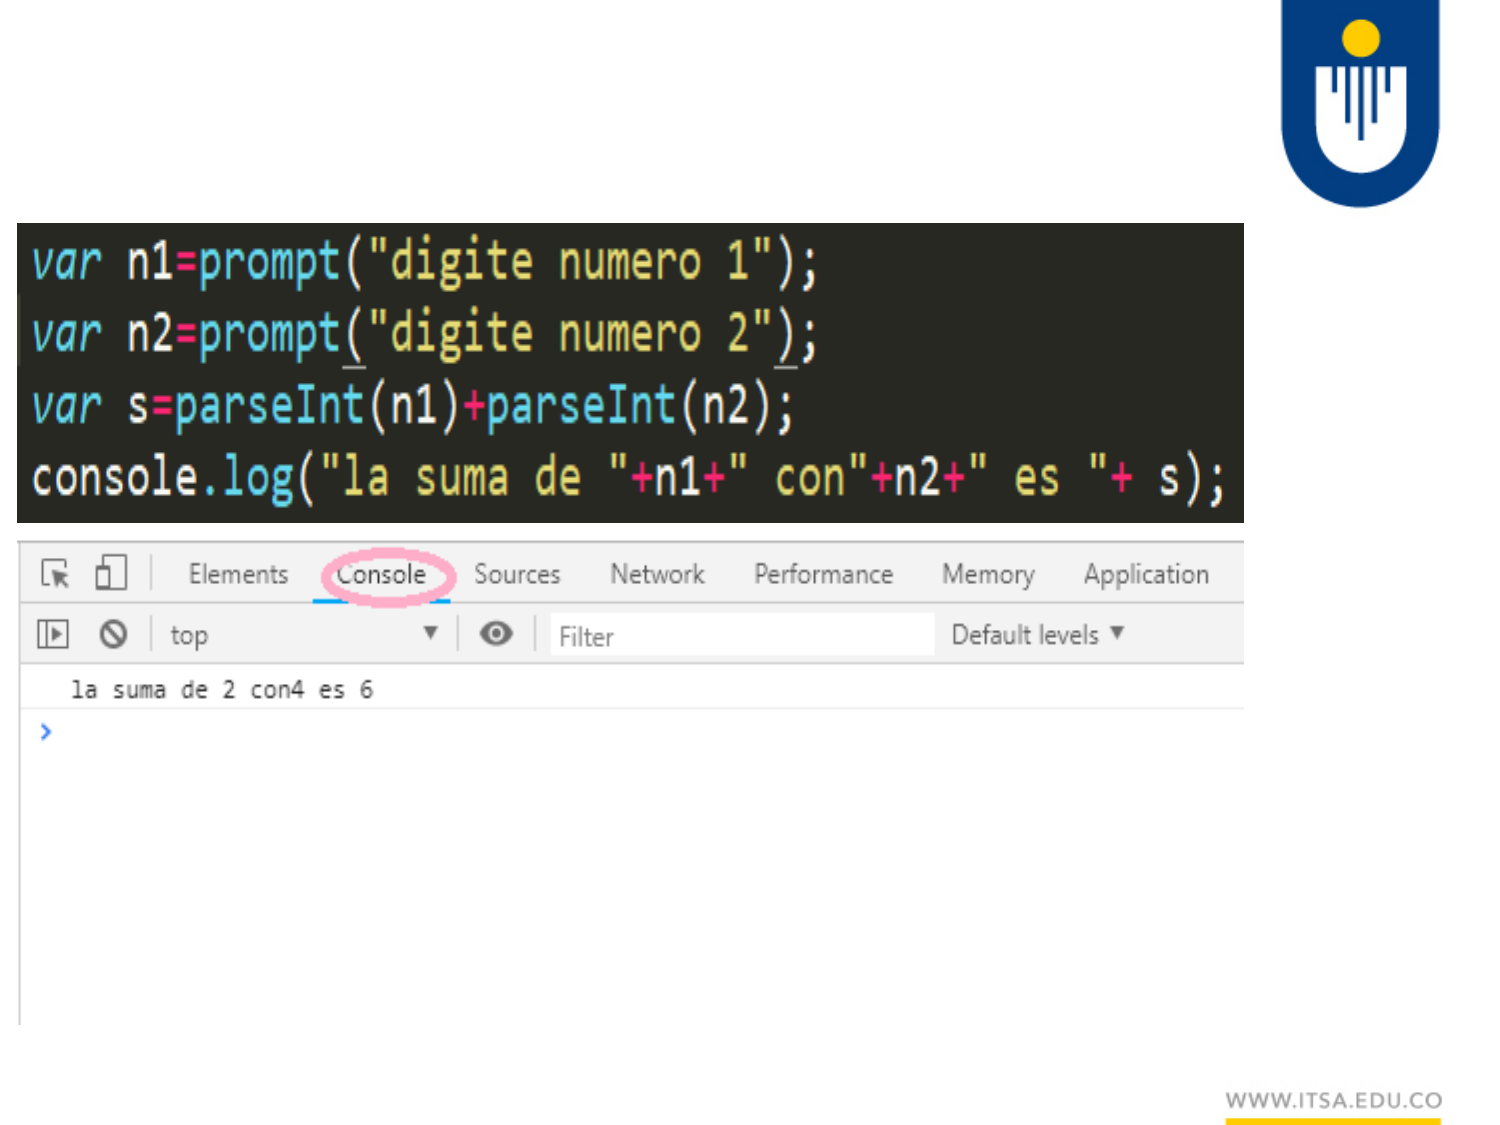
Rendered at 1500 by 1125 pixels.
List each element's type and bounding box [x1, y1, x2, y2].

picture [0, 0, 1500, 1125]
list [17, 539, 1244, 1025]
